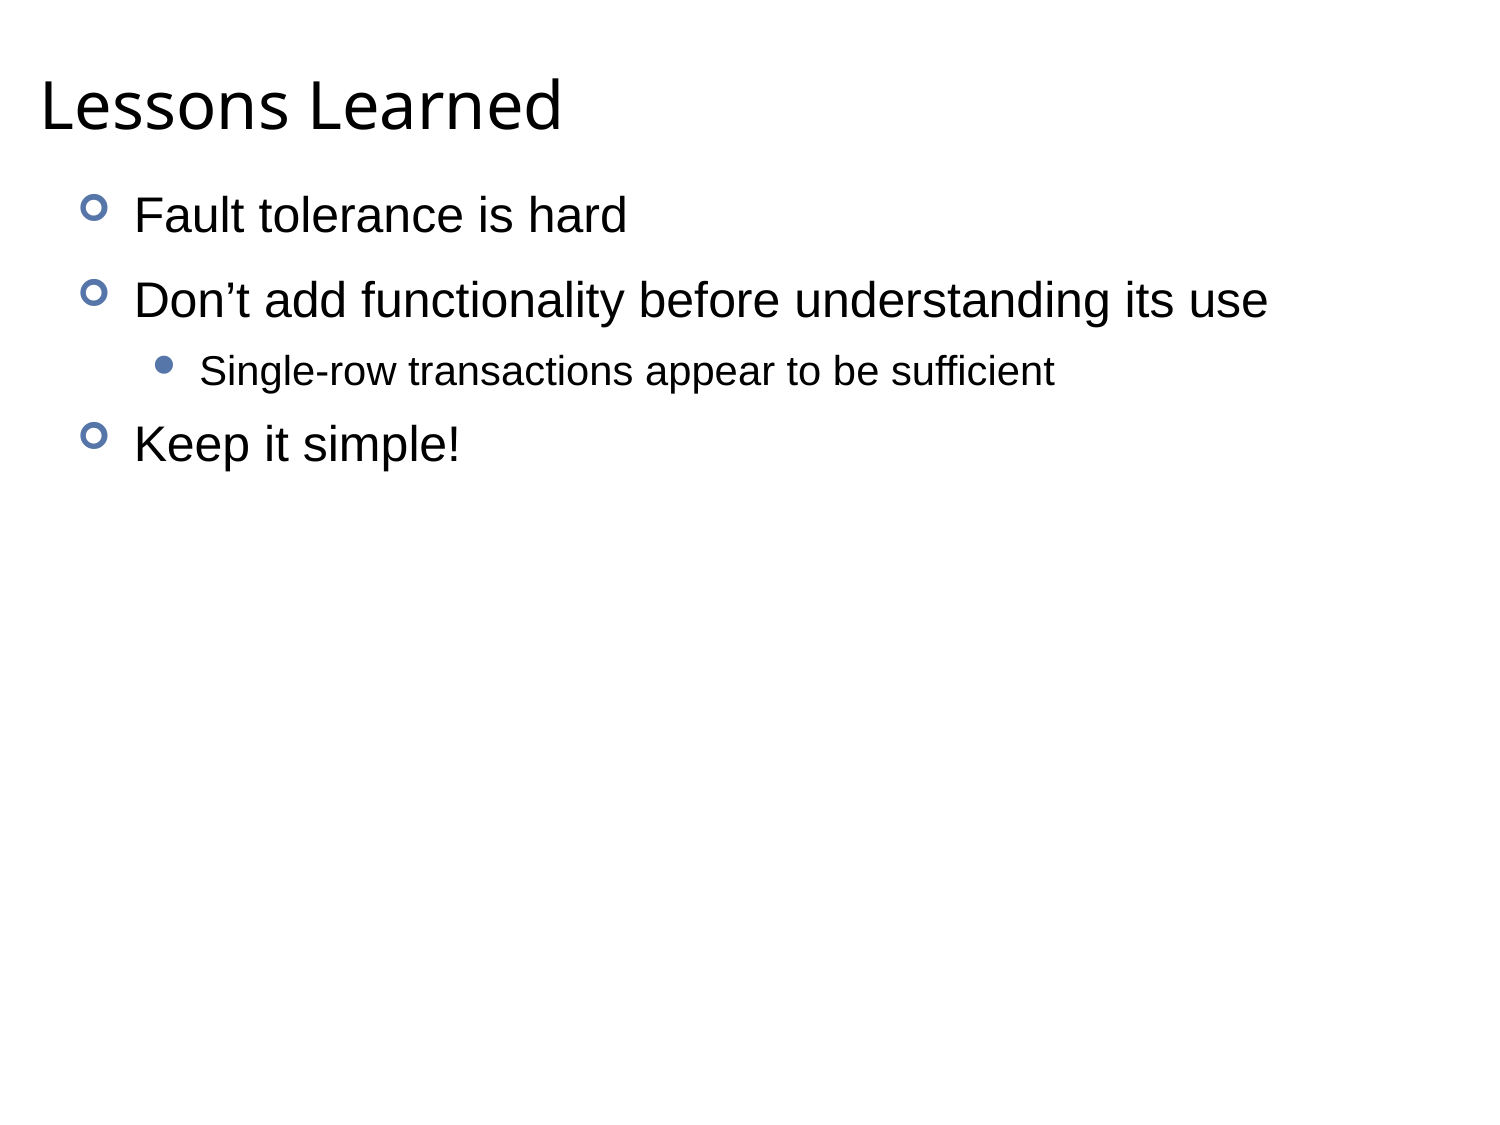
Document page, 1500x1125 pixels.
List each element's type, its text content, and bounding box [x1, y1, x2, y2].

title Lessons Learned [24, 18, 1451, 188]
list Fault tolerance is hard Don’t add functionality before understanding its use Single-row transactions appear to be sufficient Keep it simple! [62, 174, 1451, 1013]
